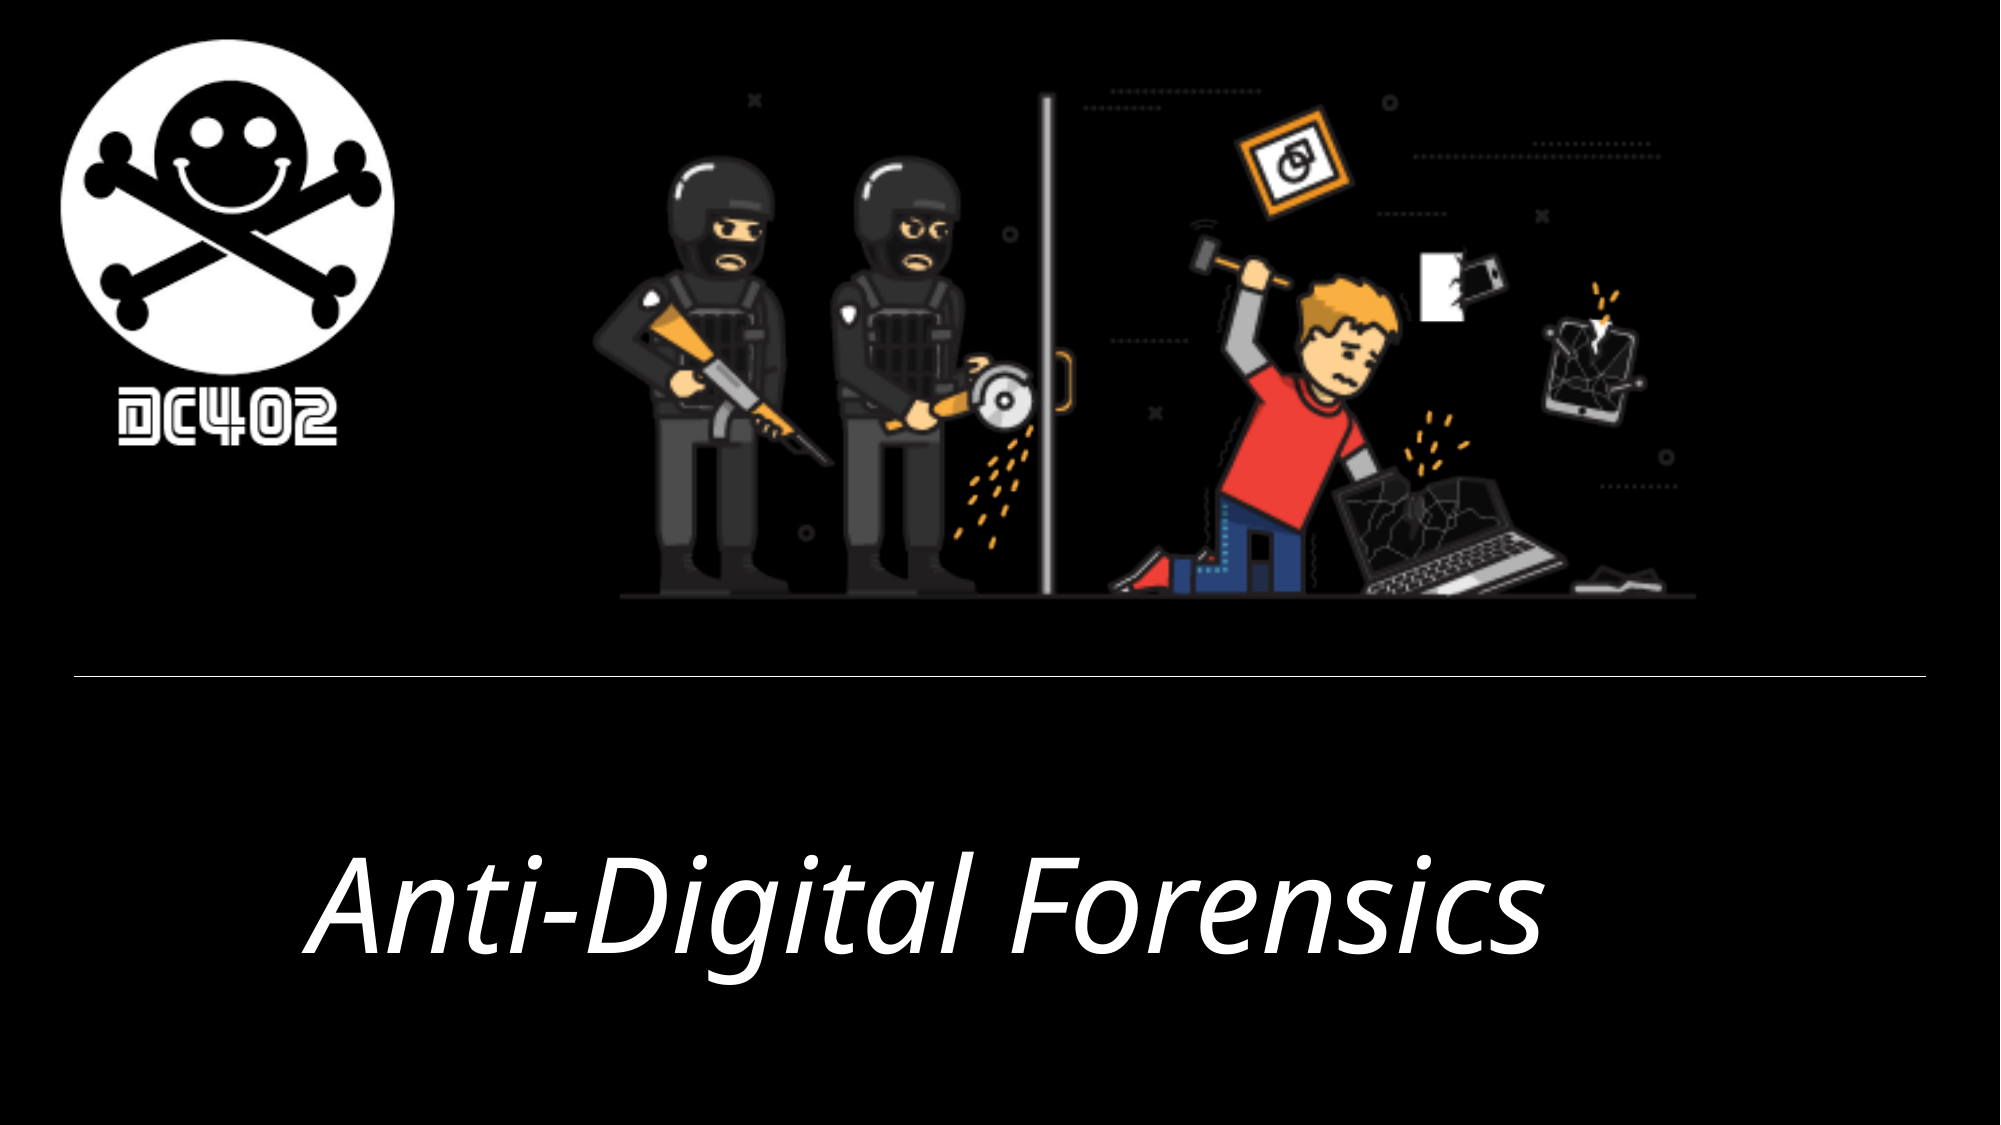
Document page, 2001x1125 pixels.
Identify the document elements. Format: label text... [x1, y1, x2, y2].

title Anti-Digital Forensics [310, 808, 1799, 982]
picture [17, 38, 438, 459]
picture [585, 80, 1703, 606]
